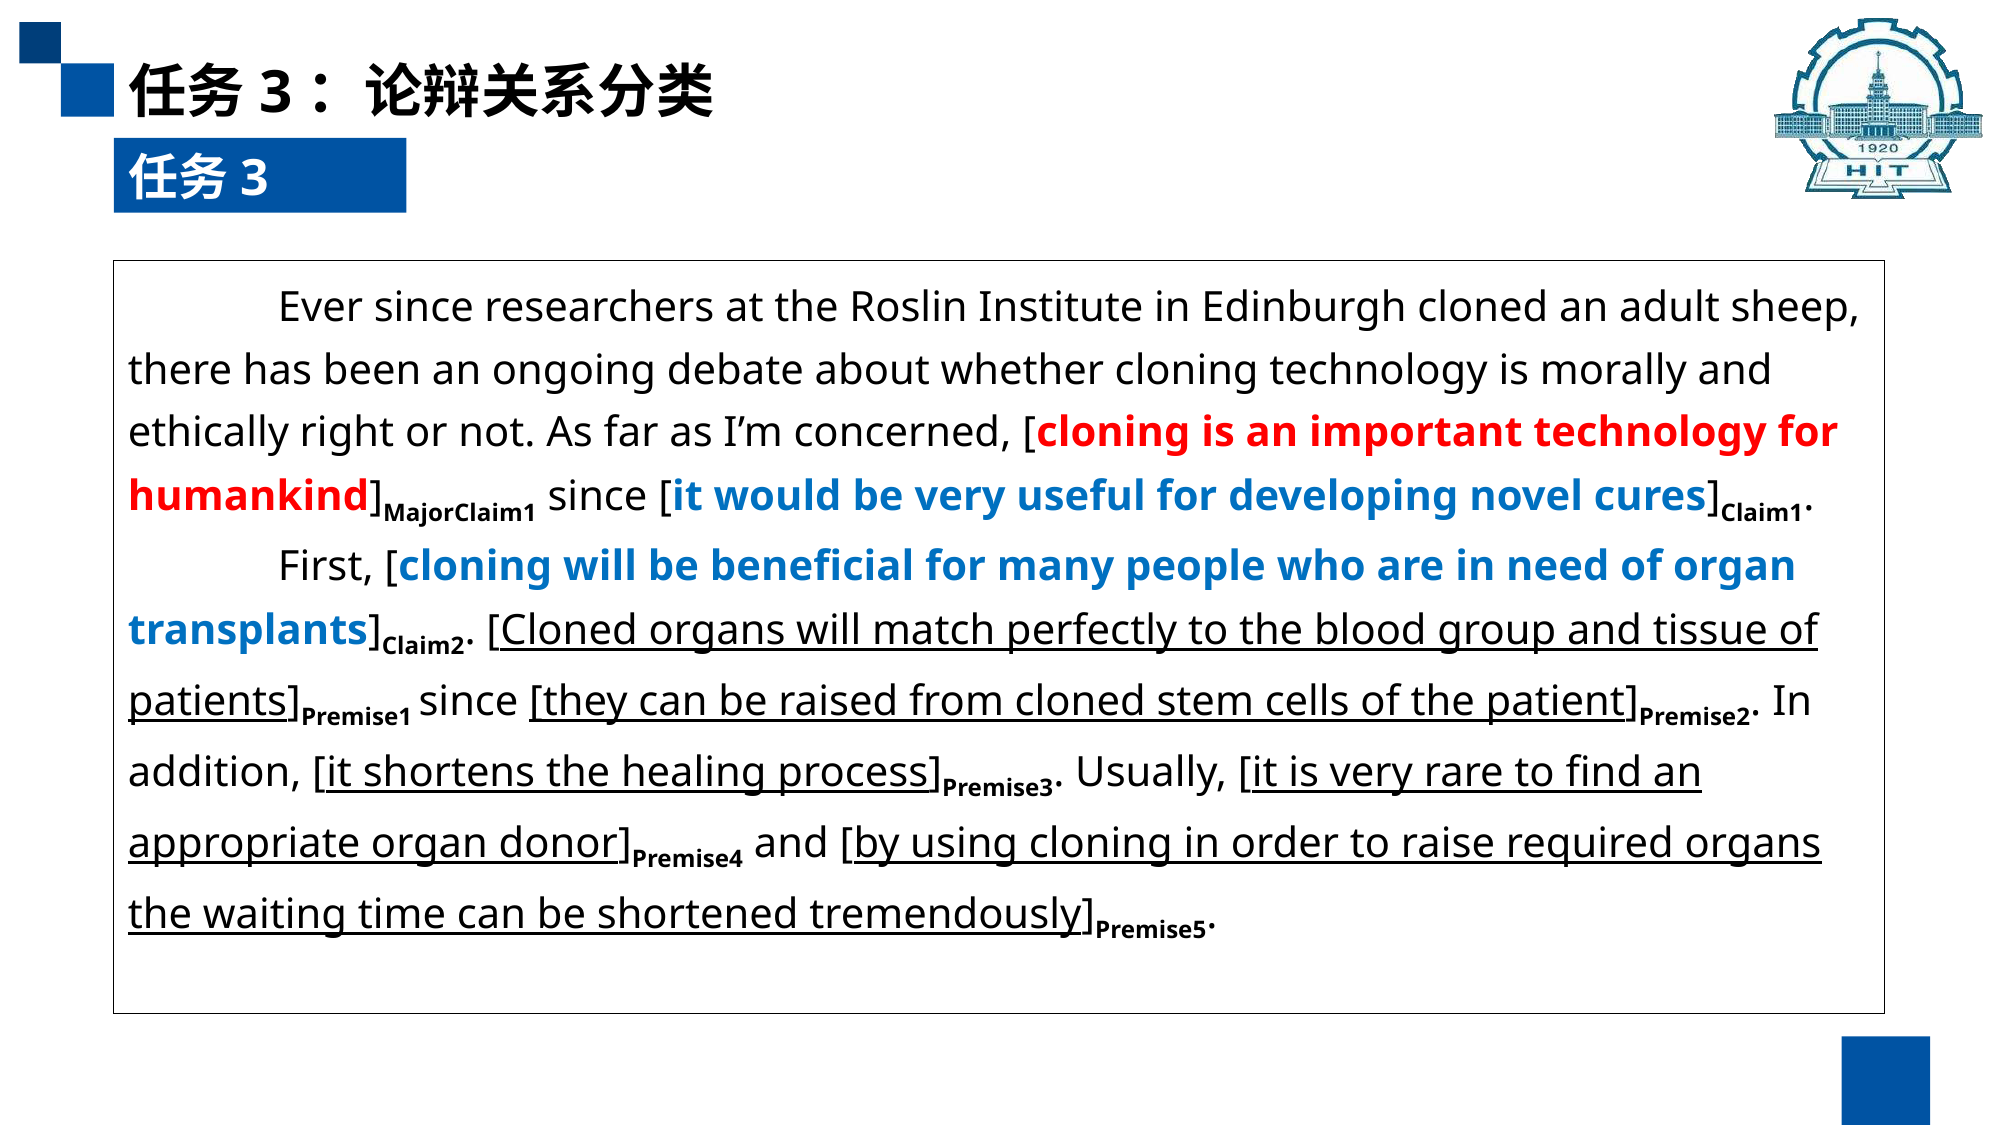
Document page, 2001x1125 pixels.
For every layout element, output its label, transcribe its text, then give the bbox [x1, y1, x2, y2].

text_box 任务3 [113, 137, 407, 213]
text_box Ever since researchers at the Roslin Institute in Edinburgh cloned an adult sheep, there has been an ongoing debate about whether cloning technology is morally and ethically right or not. As far as I’m concerned, [cloning is an important technology for humankind]MajorClaim1 since [it would be very useful for developing novel cures]Claim1. First, [cloning will be beneﬁcial for many people who are in need of organ transplants]Claim2. [Cloned organs will match perfectly to the blood group and tissue of patients]Premise1 since [they can be raised from cloned stem cells of the patient]Premise2. In addition, [it shortens the healing process]Premise3. Usually, [it is very rare to ﬁnd an appropriate organ donor]Premise4 and [by using cloning in order to raise required organs the waiting time can be shortened tremendously]Premise5. [113, 260, 1885, 1014]
text_box 任务3：论辩关系分类 [113, 47, 1000, 132]
picture [1756, 8, 2000, 214]
